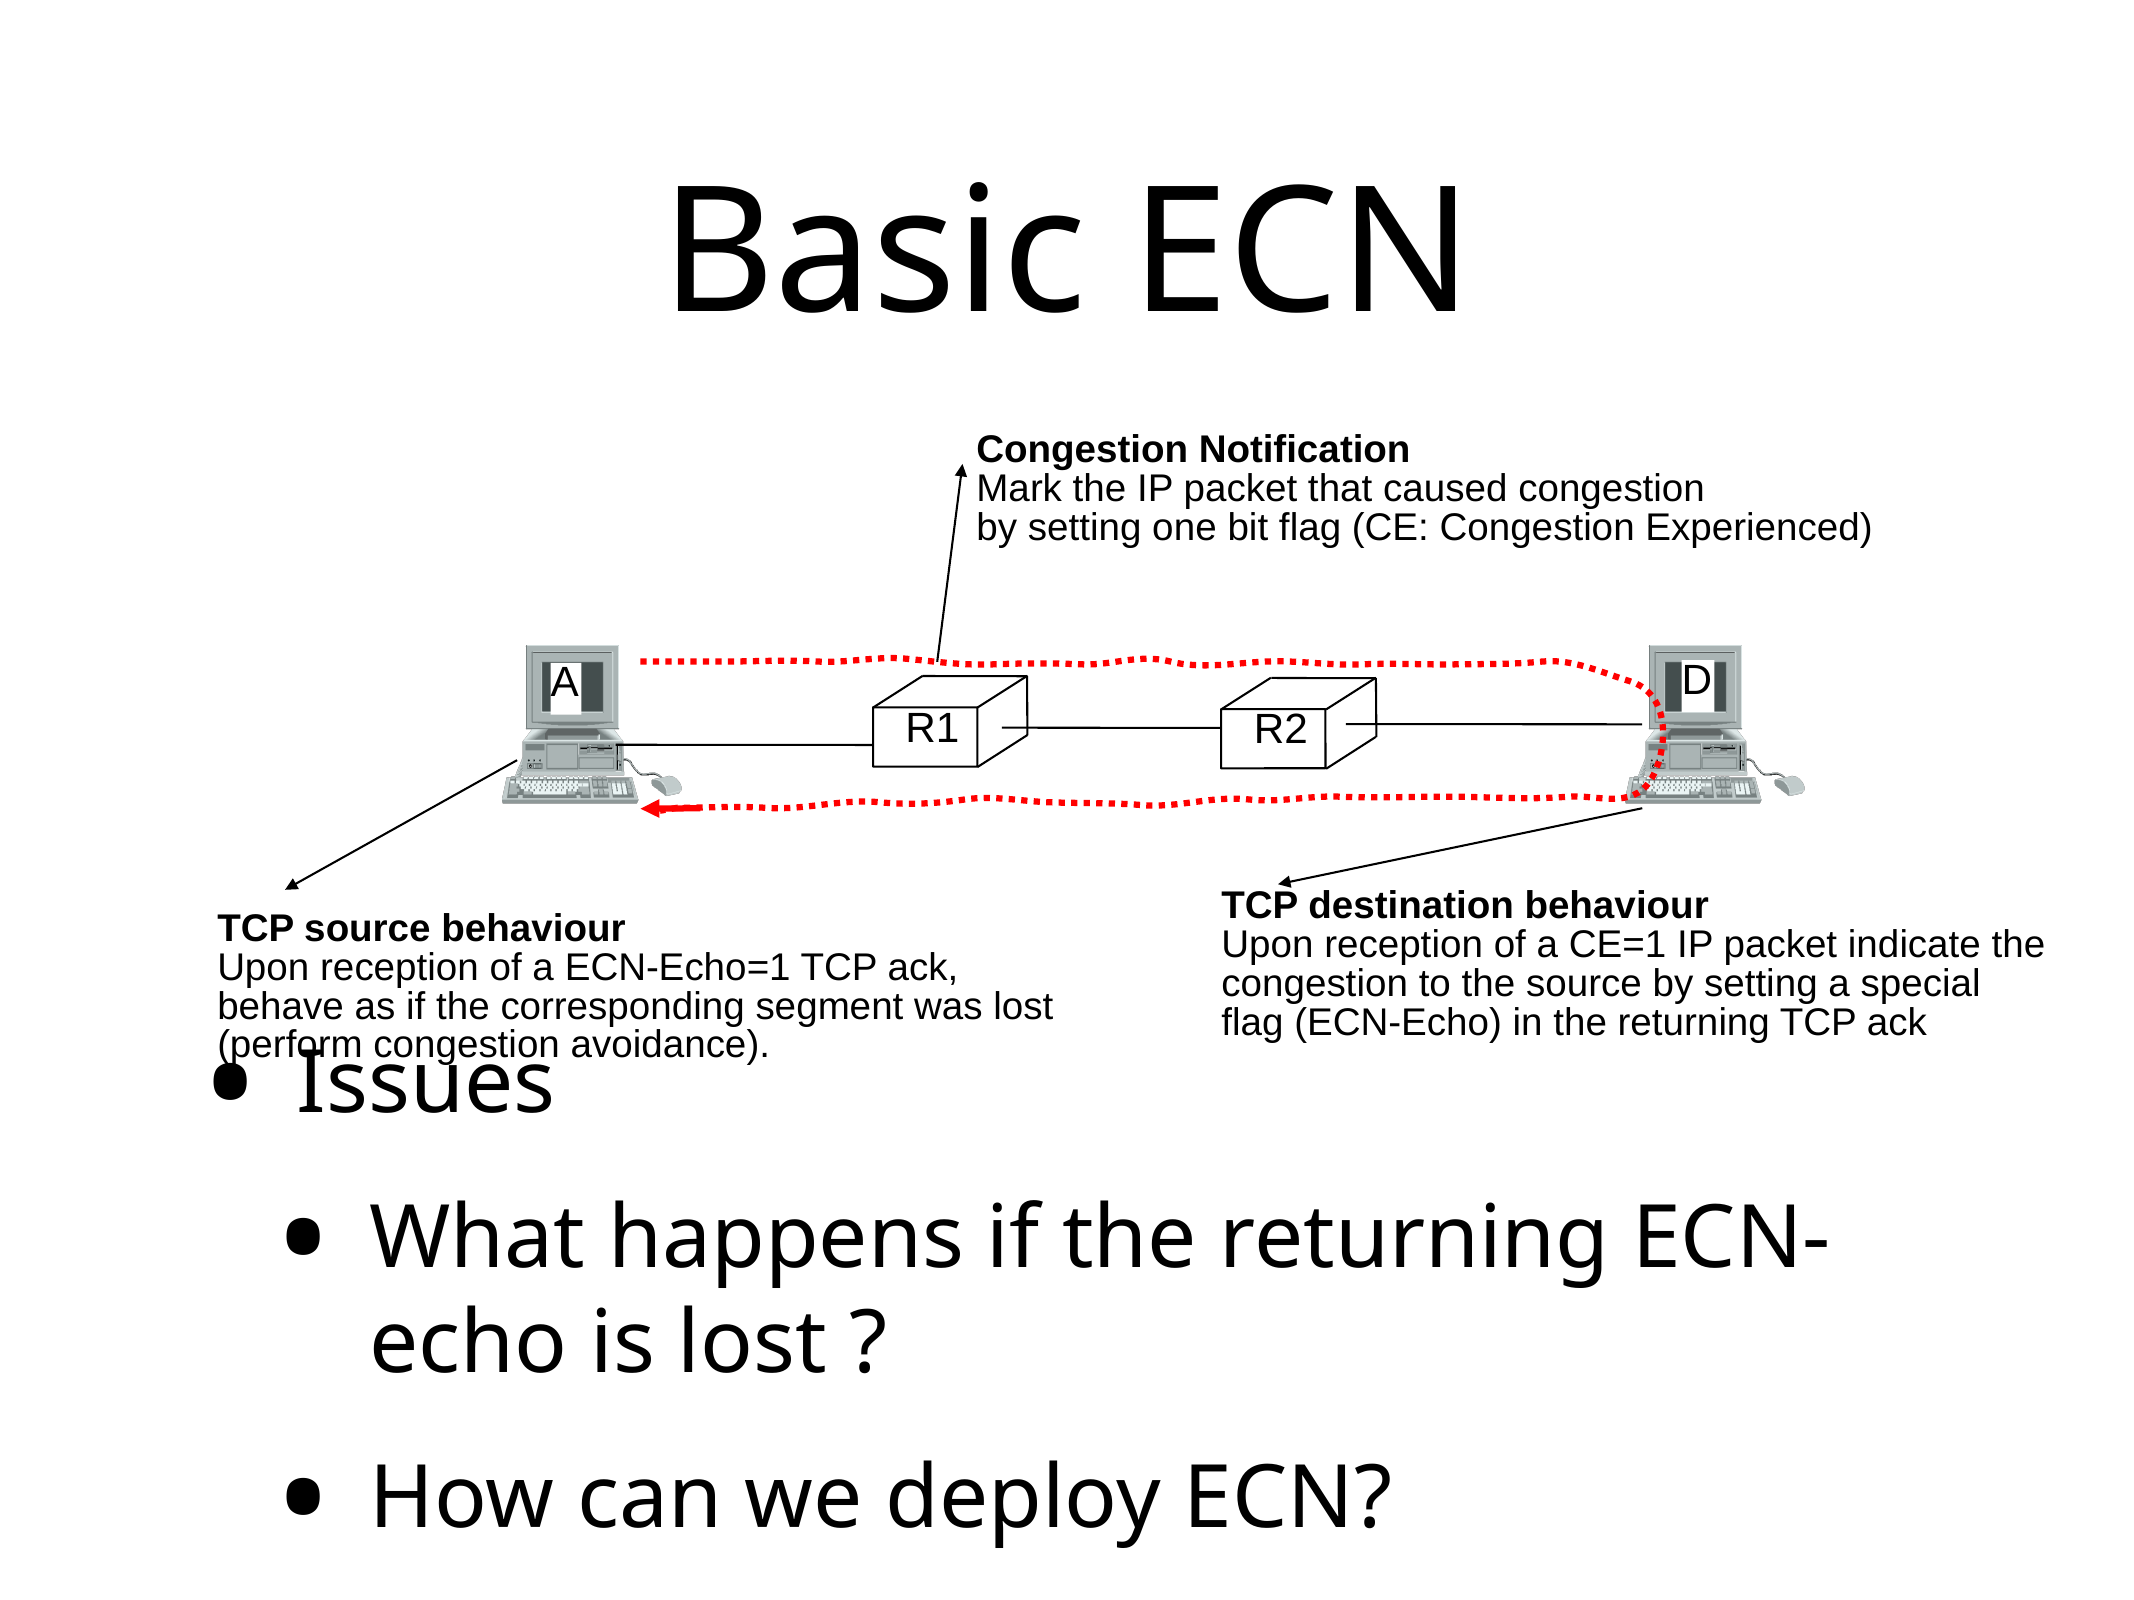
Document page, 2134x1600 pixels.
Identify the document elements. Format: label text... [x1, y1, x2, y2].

title Basic ECN [208, 41, 1925, 442]
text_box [214, 759, 1068, 1069]
text_box [688, 658, 1619, 806]
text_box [1681, 670, 1715, 713]
picture [1624, 663, 1806, 806]
list Issues What happens if the returning ECN-echo is lost ? How can we deploy ECN? [150, 919, 2016, 1600]
picture [502, 645, 684, 759]
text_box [872, 675, 1028, 758]
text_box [1218, 807, 2049, 1046]
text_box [550, 662, 582, 715]
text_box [936, 431, 1877, 663]
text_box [1220, 677, 1377, 770]
